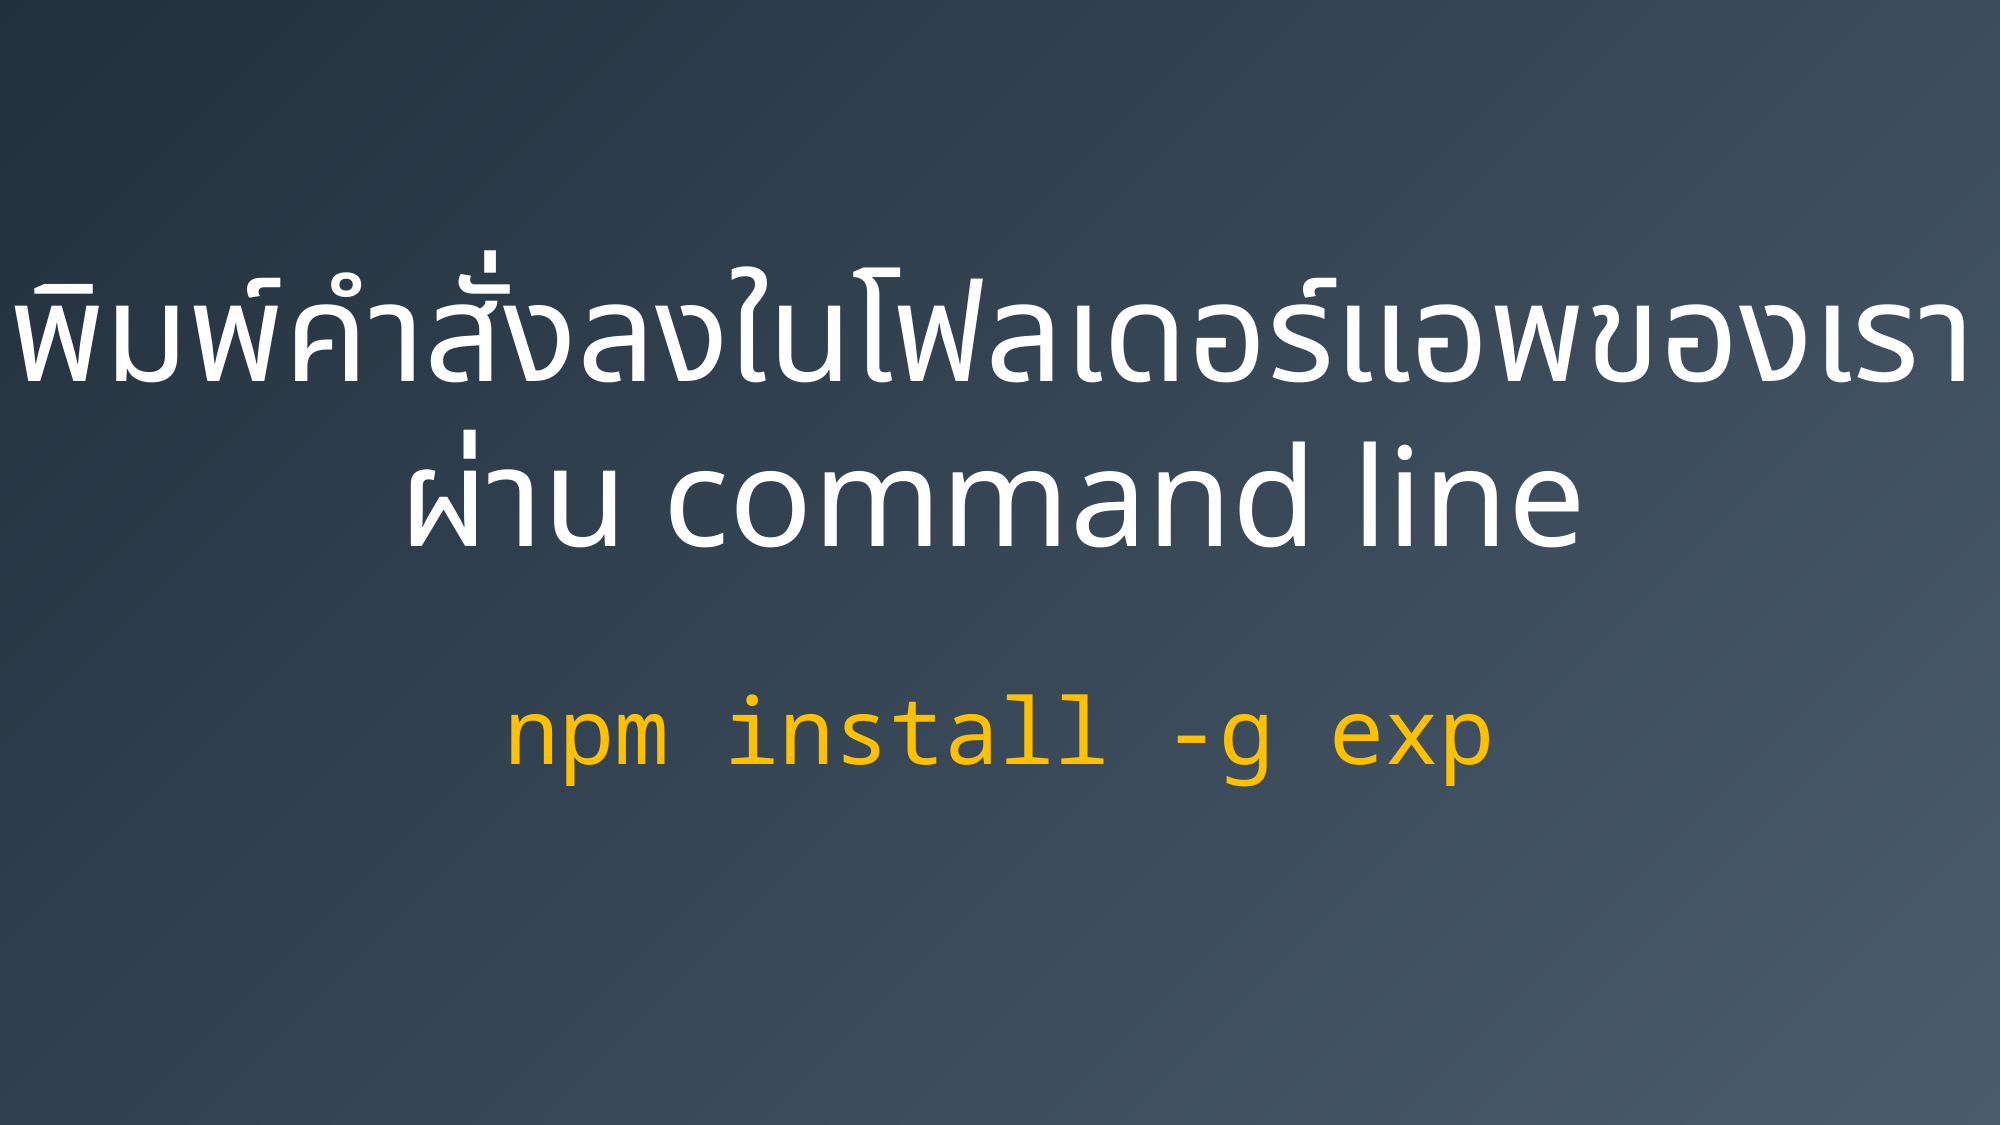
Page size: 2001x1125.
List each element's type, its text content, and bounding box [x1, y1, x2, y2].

text_box npm install -g exp [490, 665, 1510, 790]
text_box พิมพ์คำสั่งลงในโฟลเดอร์แอพของเรา ผ่าน command line [0, 236, 1991, 581]
